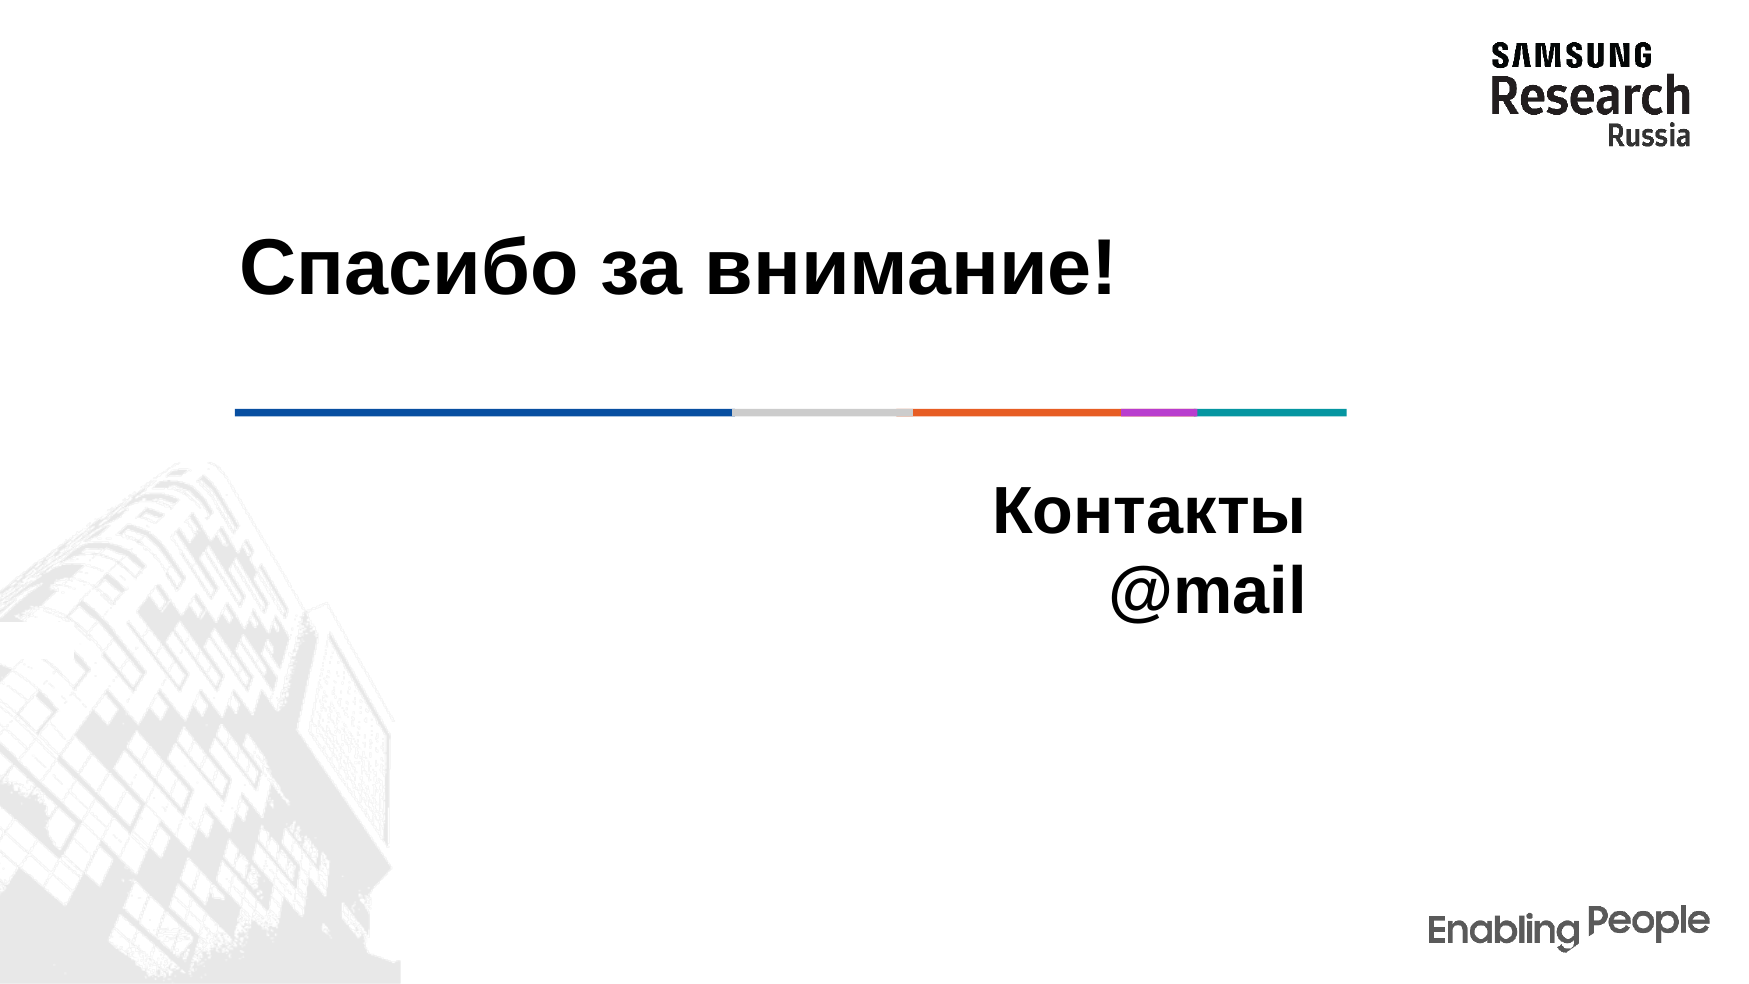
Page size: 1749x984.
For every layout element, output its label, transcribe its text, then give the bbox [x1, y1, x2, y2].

title Спасибо за внимание! [224, 207, 1725, 503]
picture [1429, 905, 1710, 953]
picture [1488, 42, 1692, 155]
subtitle Контакты @mail [404, 503, 1323, 689]
